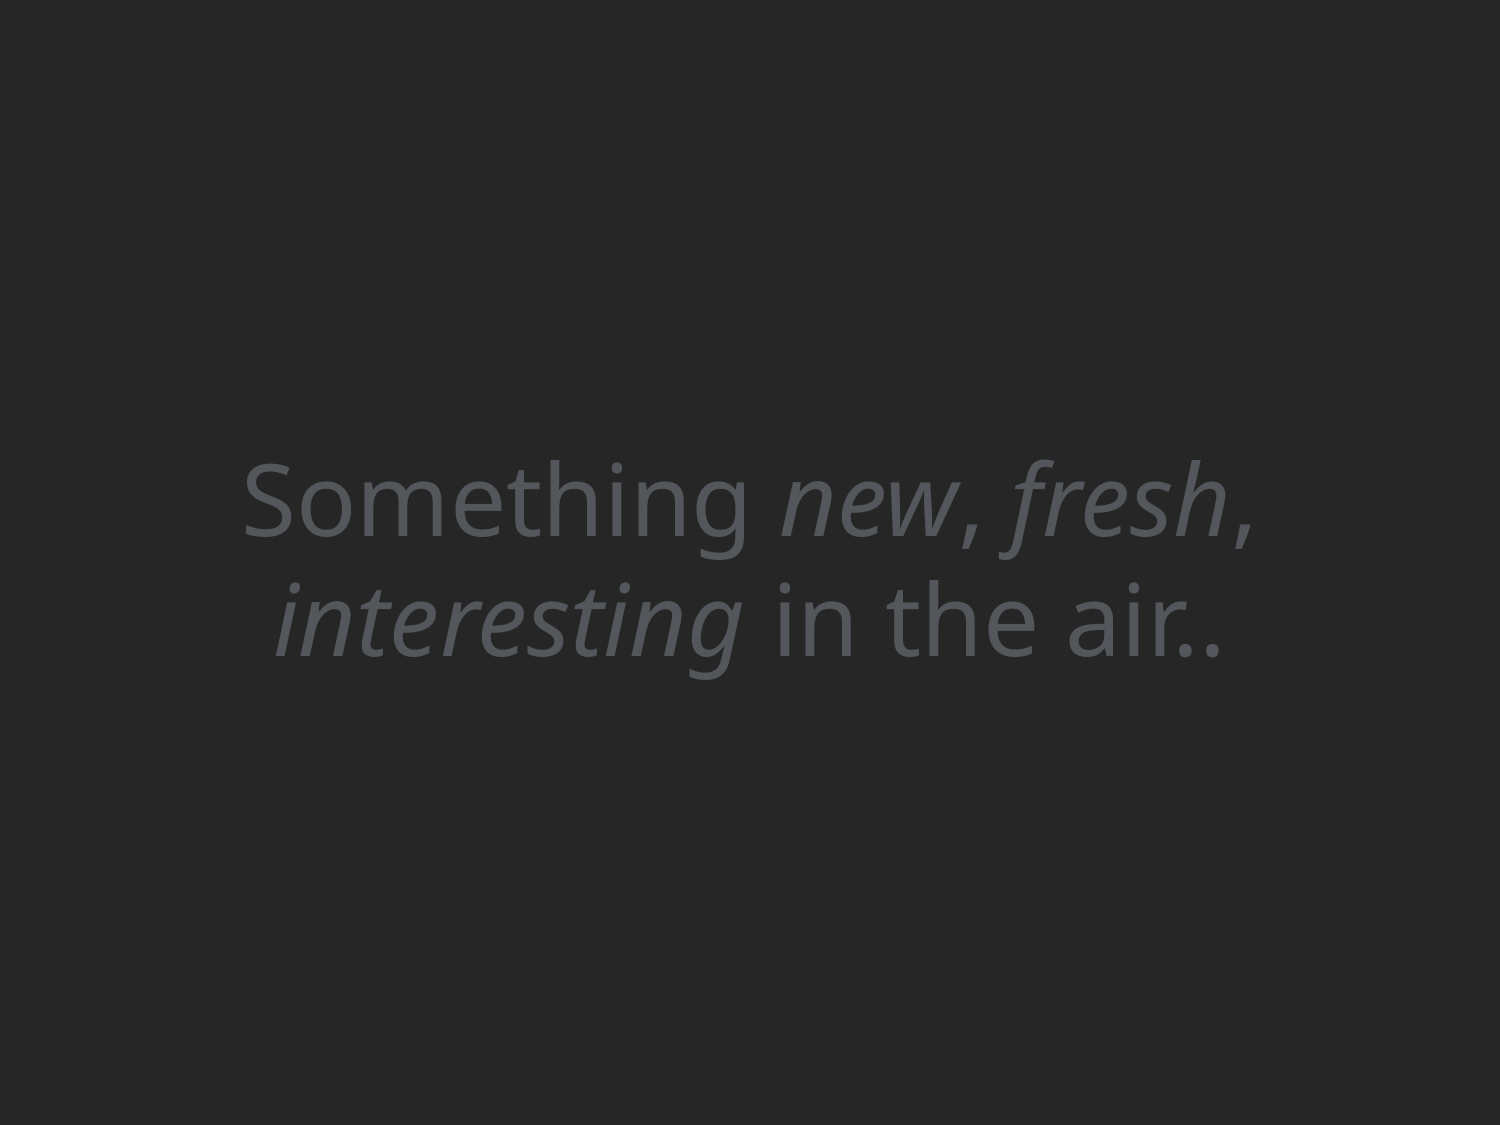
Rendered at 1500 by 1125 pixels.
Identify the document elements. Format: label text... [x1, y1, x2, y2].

title Something new, fresh, interesting in the air.. [112, 399, 1388, 713]
